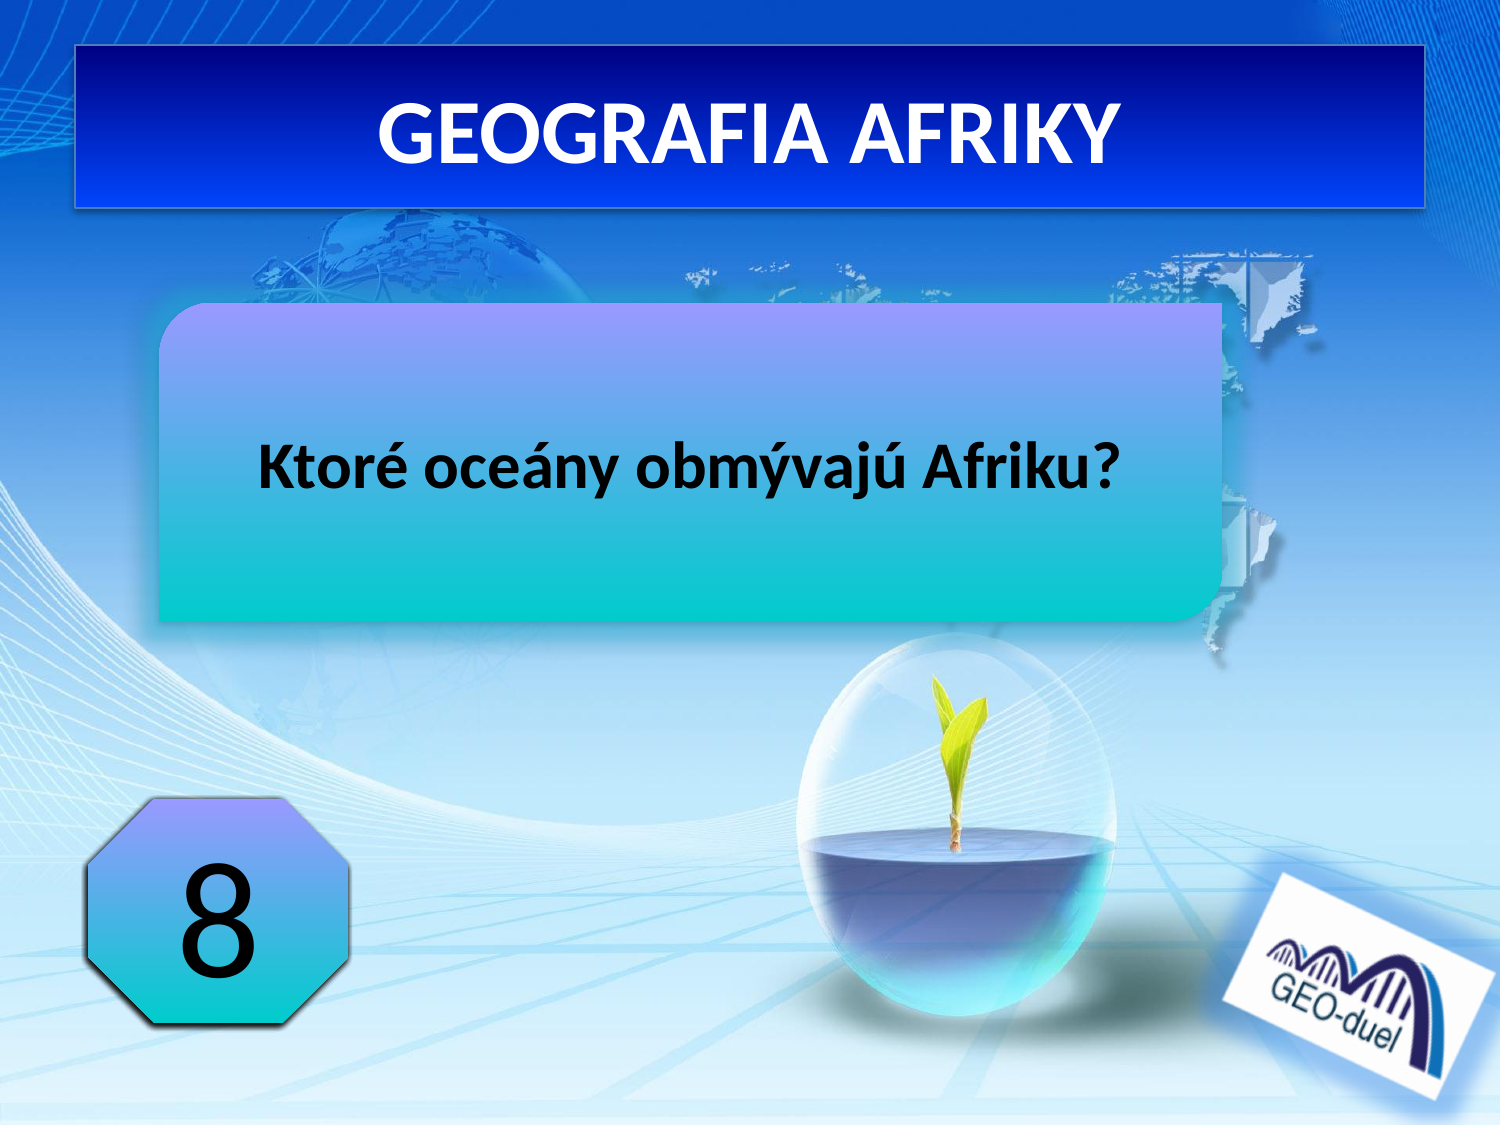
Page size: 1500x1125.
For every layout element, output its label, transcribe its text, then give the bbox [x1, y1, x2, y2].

text_box 8 [88, 798, 349, 1024]
title GEOGRAFIA AFRIKY [74, 44, 1426, 209]
text_box Ktoré oceány obmývajú Afriku? [159, 302, 1223, 622]
picture [0, 0, 1500, 1125]
